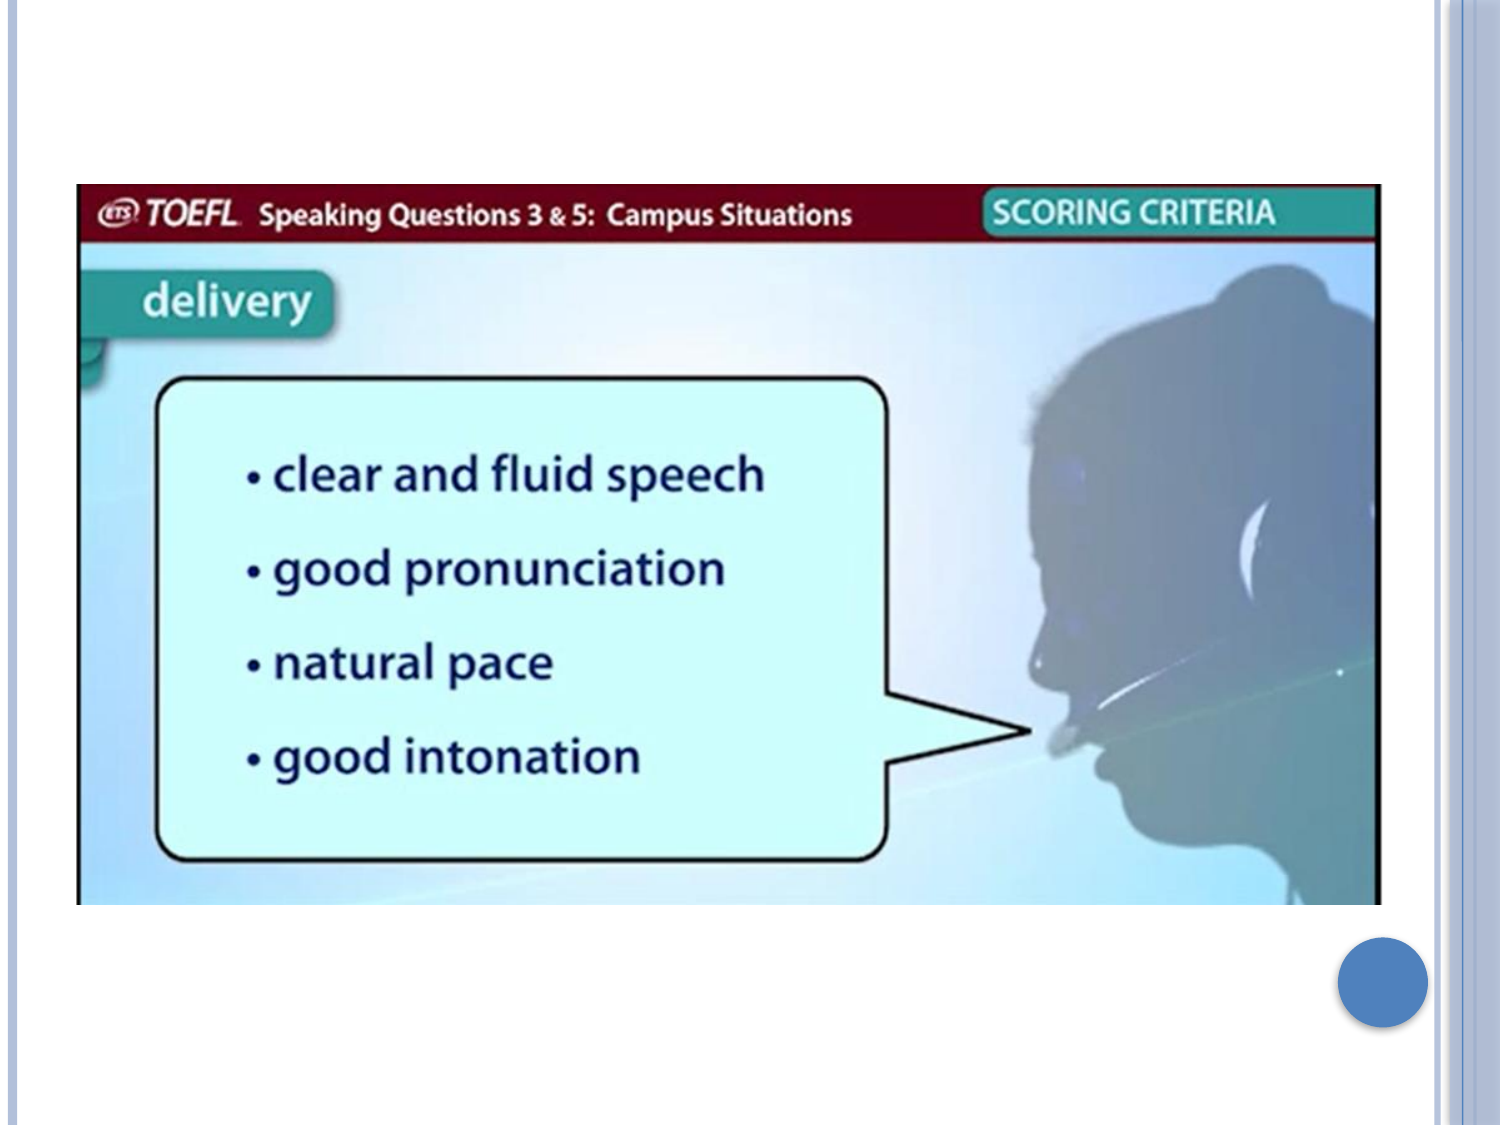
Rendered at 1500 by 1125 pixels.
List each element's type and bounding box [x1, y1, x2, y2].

picture [76, 184, 1384, 906]
